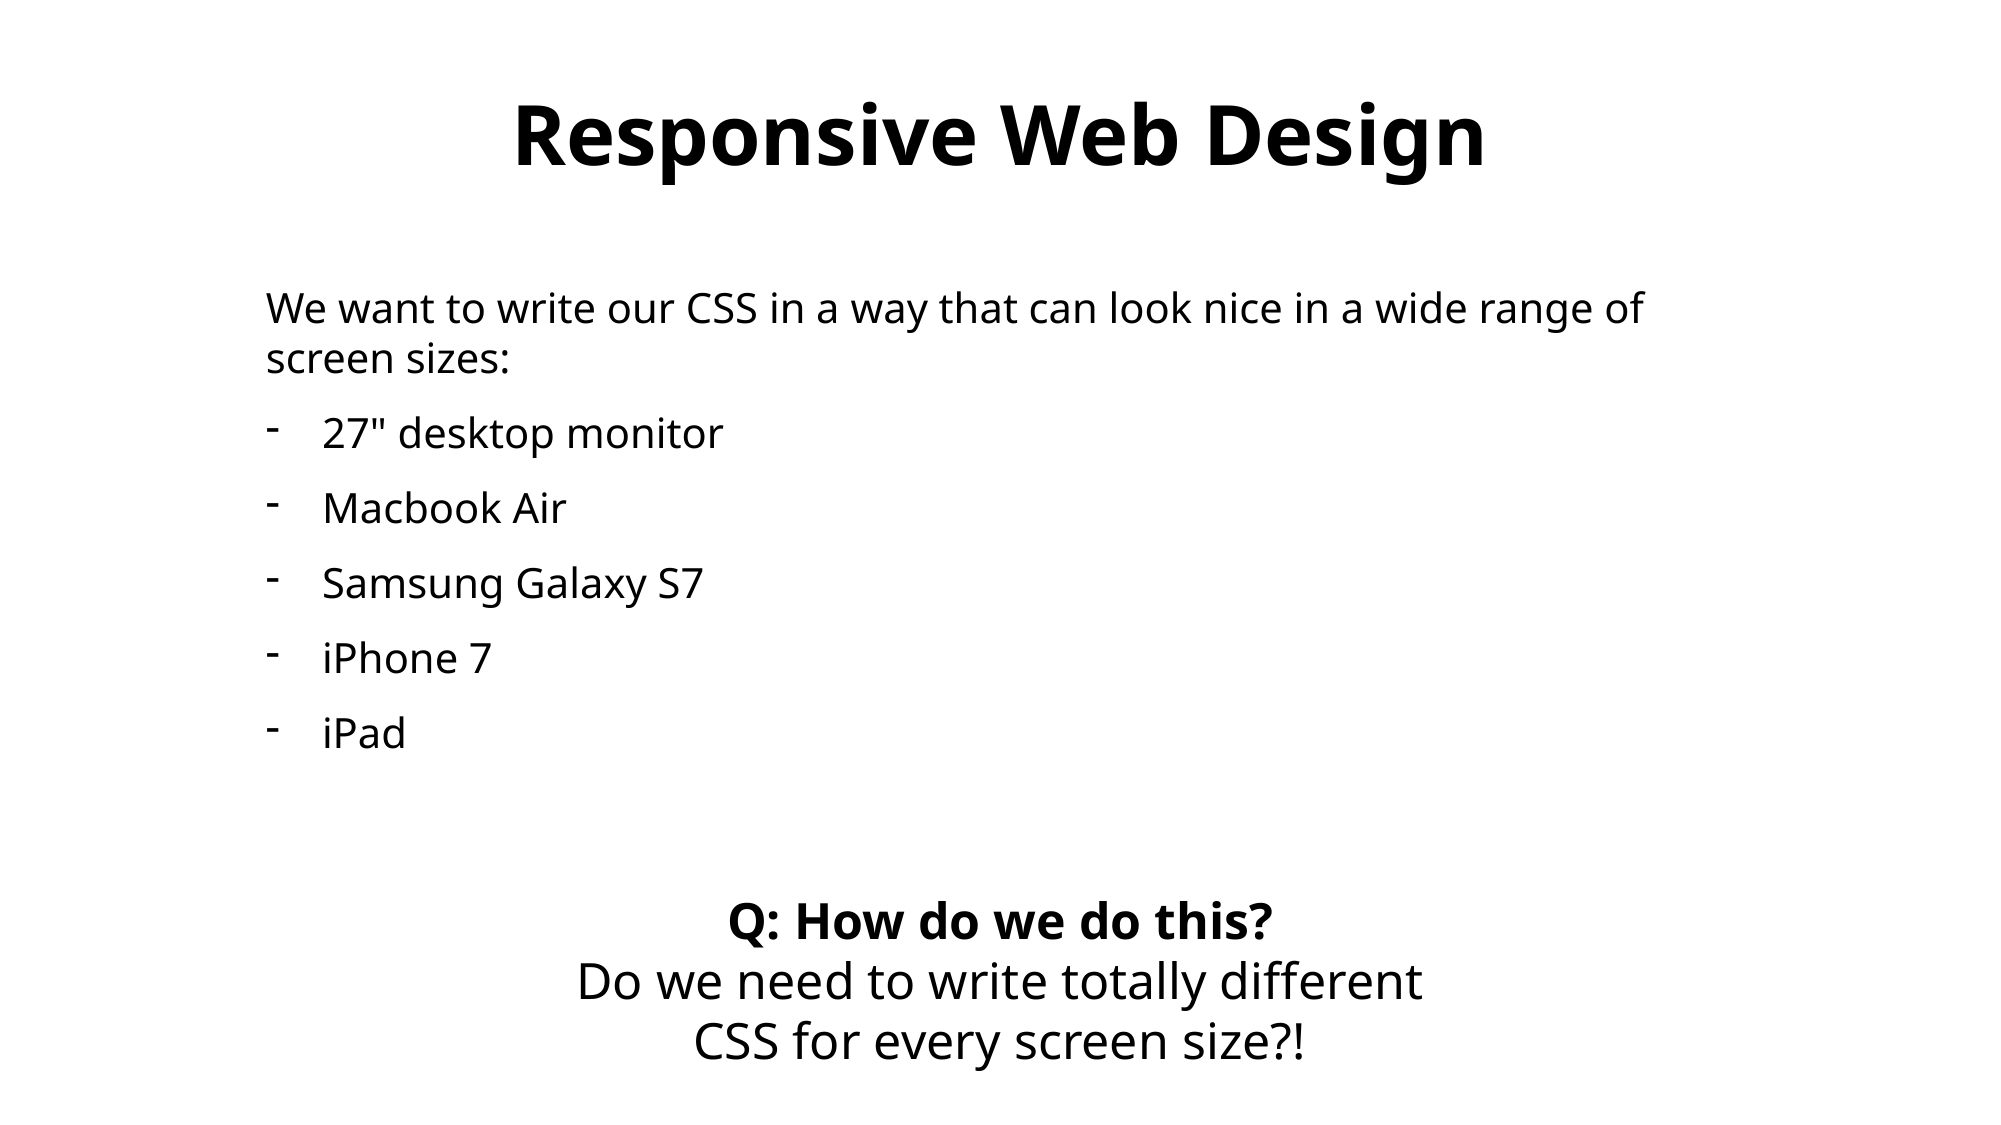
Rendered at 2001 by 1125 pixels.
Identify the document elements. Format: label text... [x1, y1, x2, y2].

text_box Q: How do we do this? Do we need to write totally different CSS for every screen size?! [500, 882, 1500, 1078]
text_box We want to write our CSS in a way that can look nice in a wide range of screen sizes: 27" desktop monitor Macbook Air Samsung Galaxy S7 iPhone 7 iPad [251, 274, 1749, 765]
text_box Responsive Web Design [52, 75, 1948, 190]
